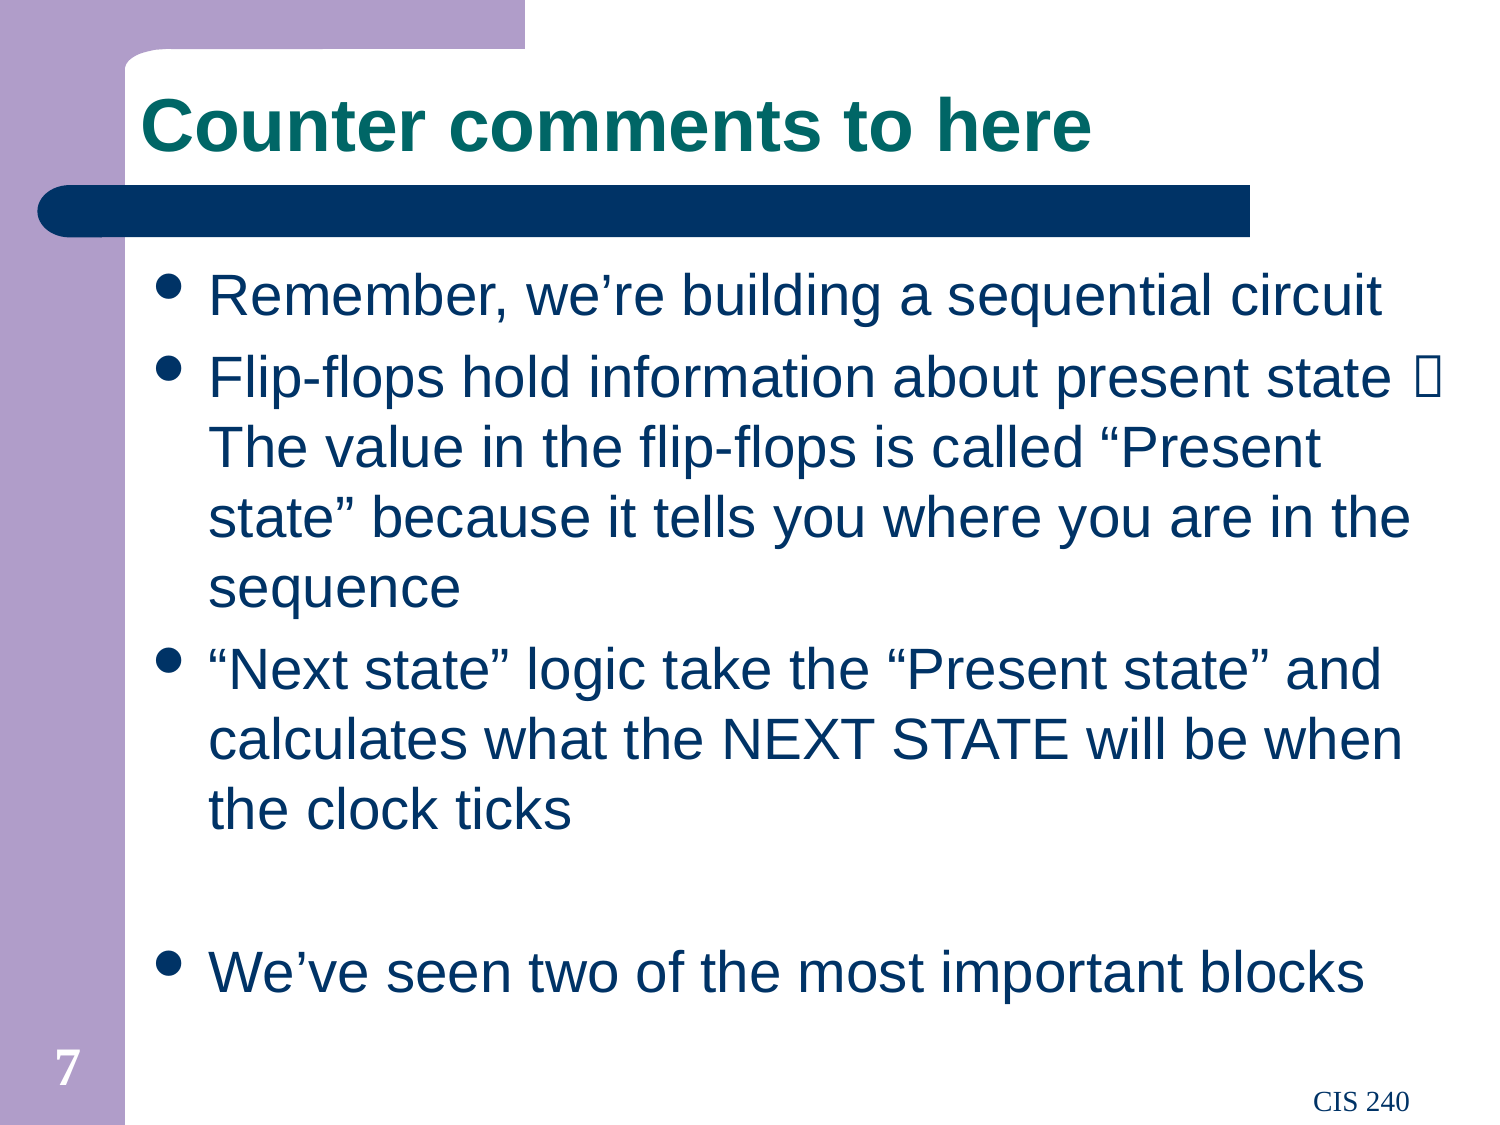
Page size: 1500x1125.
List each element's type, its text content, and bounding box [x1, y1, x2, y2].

list Remember, we’re building a sequential circuit Flip-flops hold information about present state  The value in the flip-flops is called “Present state” because it tells you where you are in the sequence “Next state” logic take the “Present state” and calculates what the NEXT STATE will be when the clock ticks We’ve seen two of the most important blocks [137, 249, 1470, 999]
slide_number 7 [0, 1023, 136, 1105]
footer CIS 240 [512, 1074, 1426, 1125]
title Counter comments to here [124, 49, 1426, 176]
